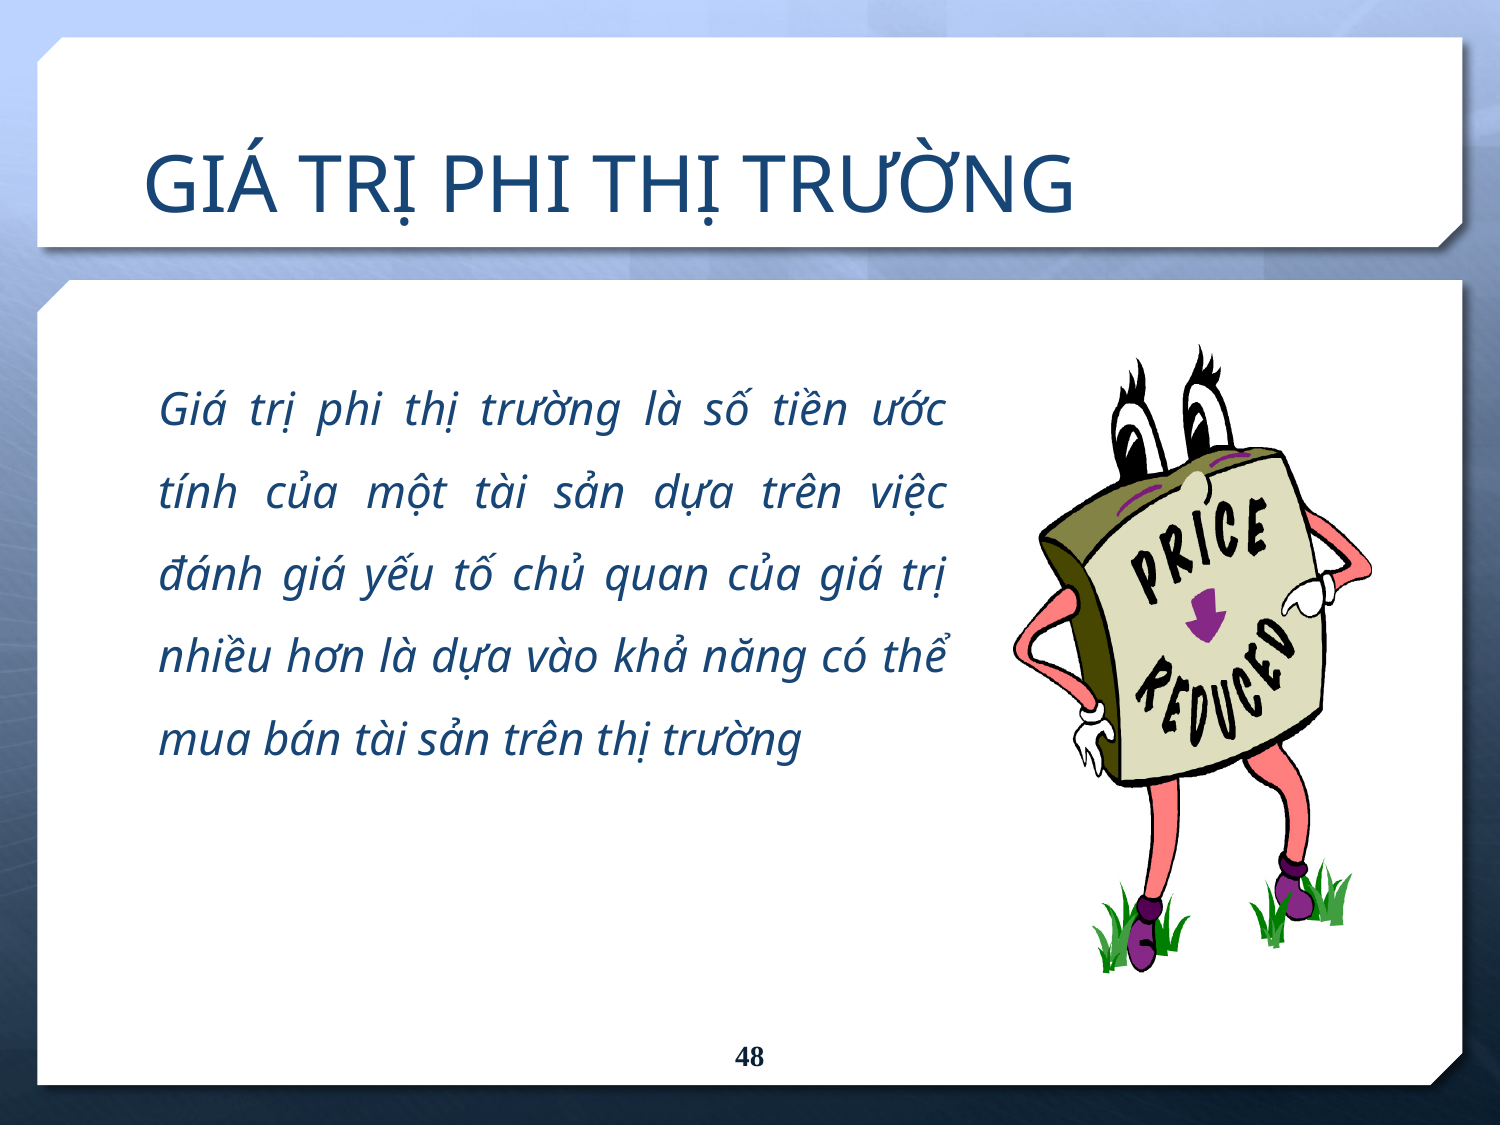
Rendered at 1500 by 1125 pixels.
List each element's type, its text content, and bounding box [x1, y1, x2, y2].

picture [1011, 344, 1373, 975]
slide_number 48 [706, 1025, 794, 1085]
title GIÁ TRỊ PHI THỊ TRƯỜNG [127, 48, 1372, 236]
list Giá trị phi thị trường là số tiền ước tính của một tài sản dựa trên việc đánh giá yếu tố chủ quan của giá trị nhiều hơn là dựa vào khả năng có thể mua bán tài sản trên thị trường [87, 344, 963, 1005]
